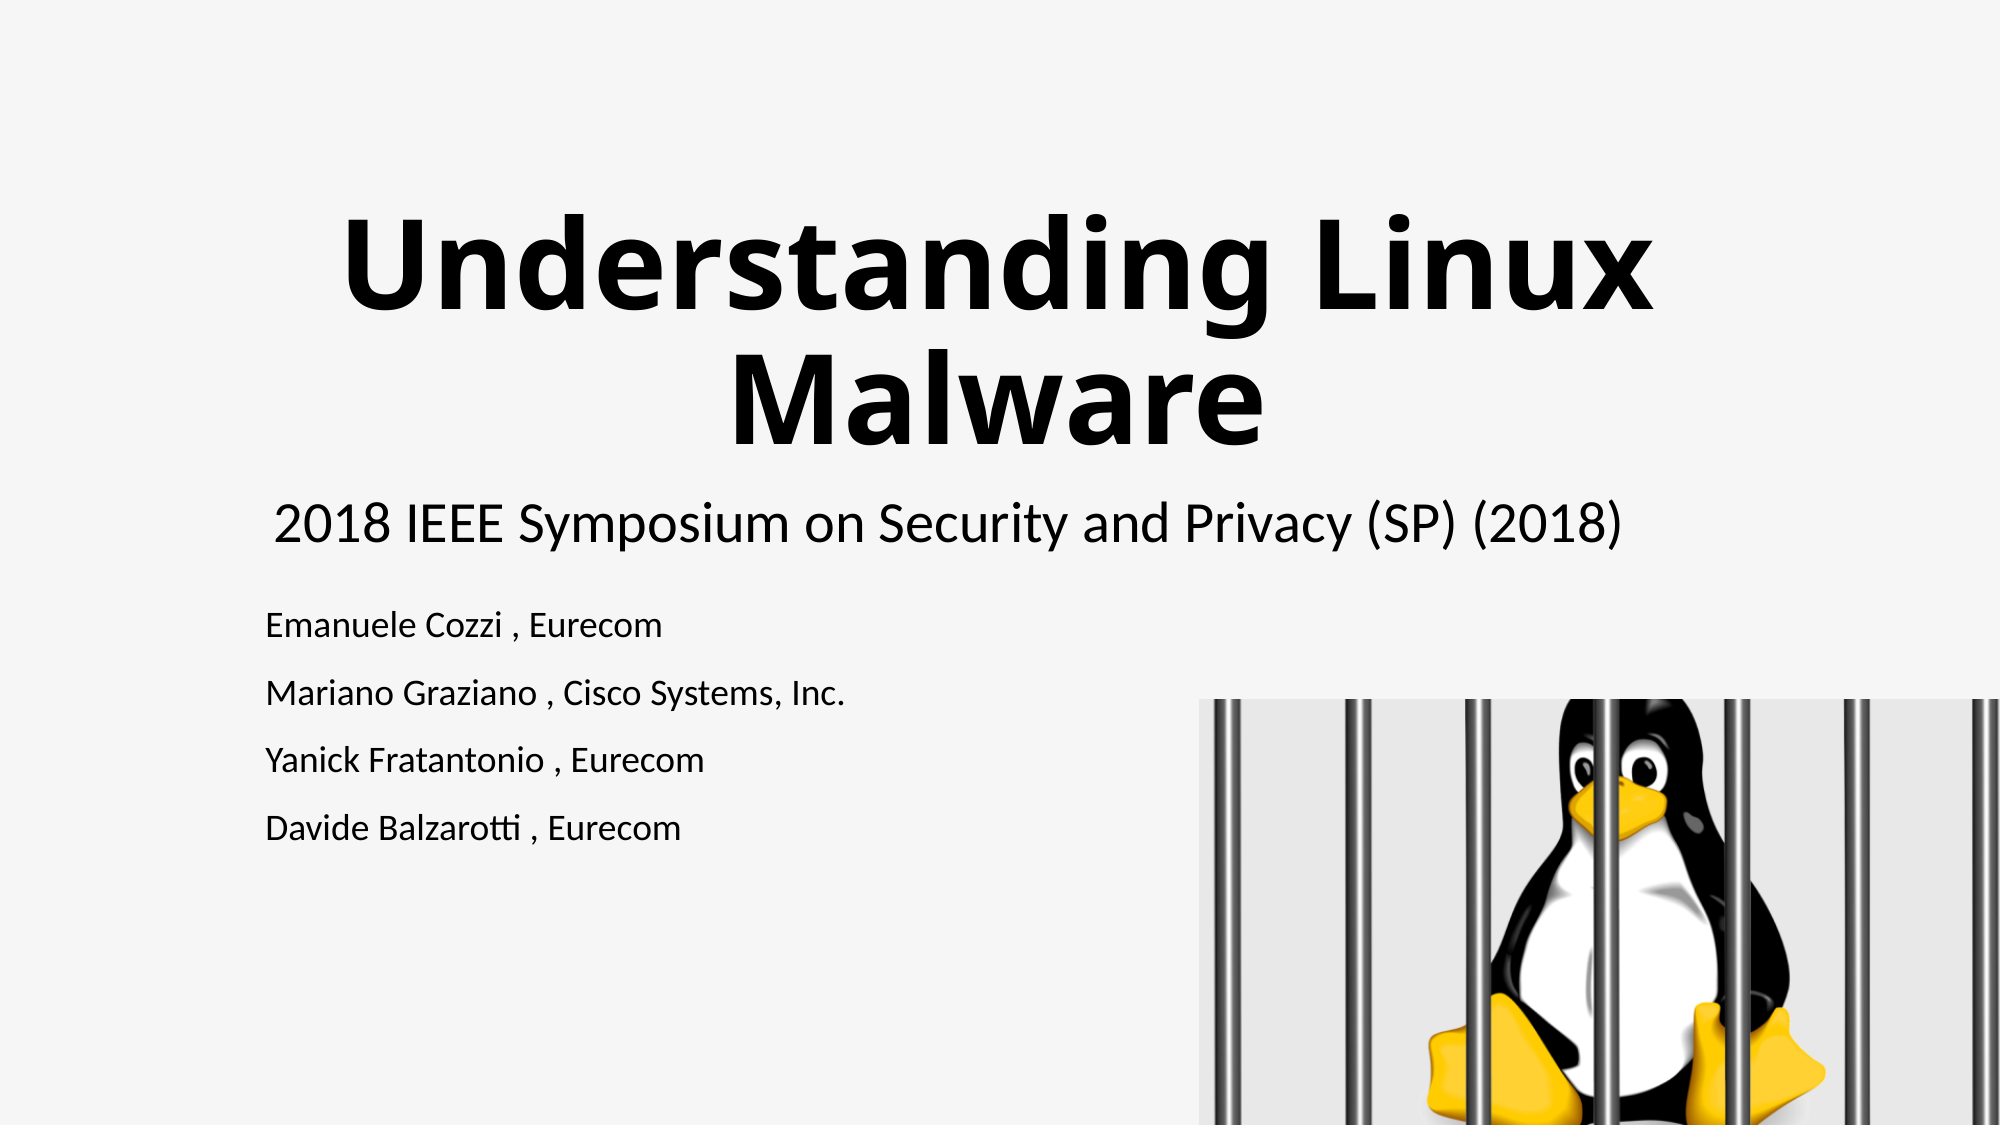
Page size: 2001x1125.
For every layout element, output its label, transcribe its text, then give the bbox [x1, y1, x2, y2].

text_box Emanuele Cozzi , Eurecom Mariano Graziano , Cisco Systems, Inc. Yanick Fratantonio , Eurecom Davide Balzarotti , Eurecom [250, 570, 1251, 856]
text_box 2018 IEEE Symposium on Security and Privacy (SP) (2018) [259, 476, 1641, 562]
picture [1199, 699, 2000, 1125]
title Understanding Linux Malware [220, 315, 1774, 480]
